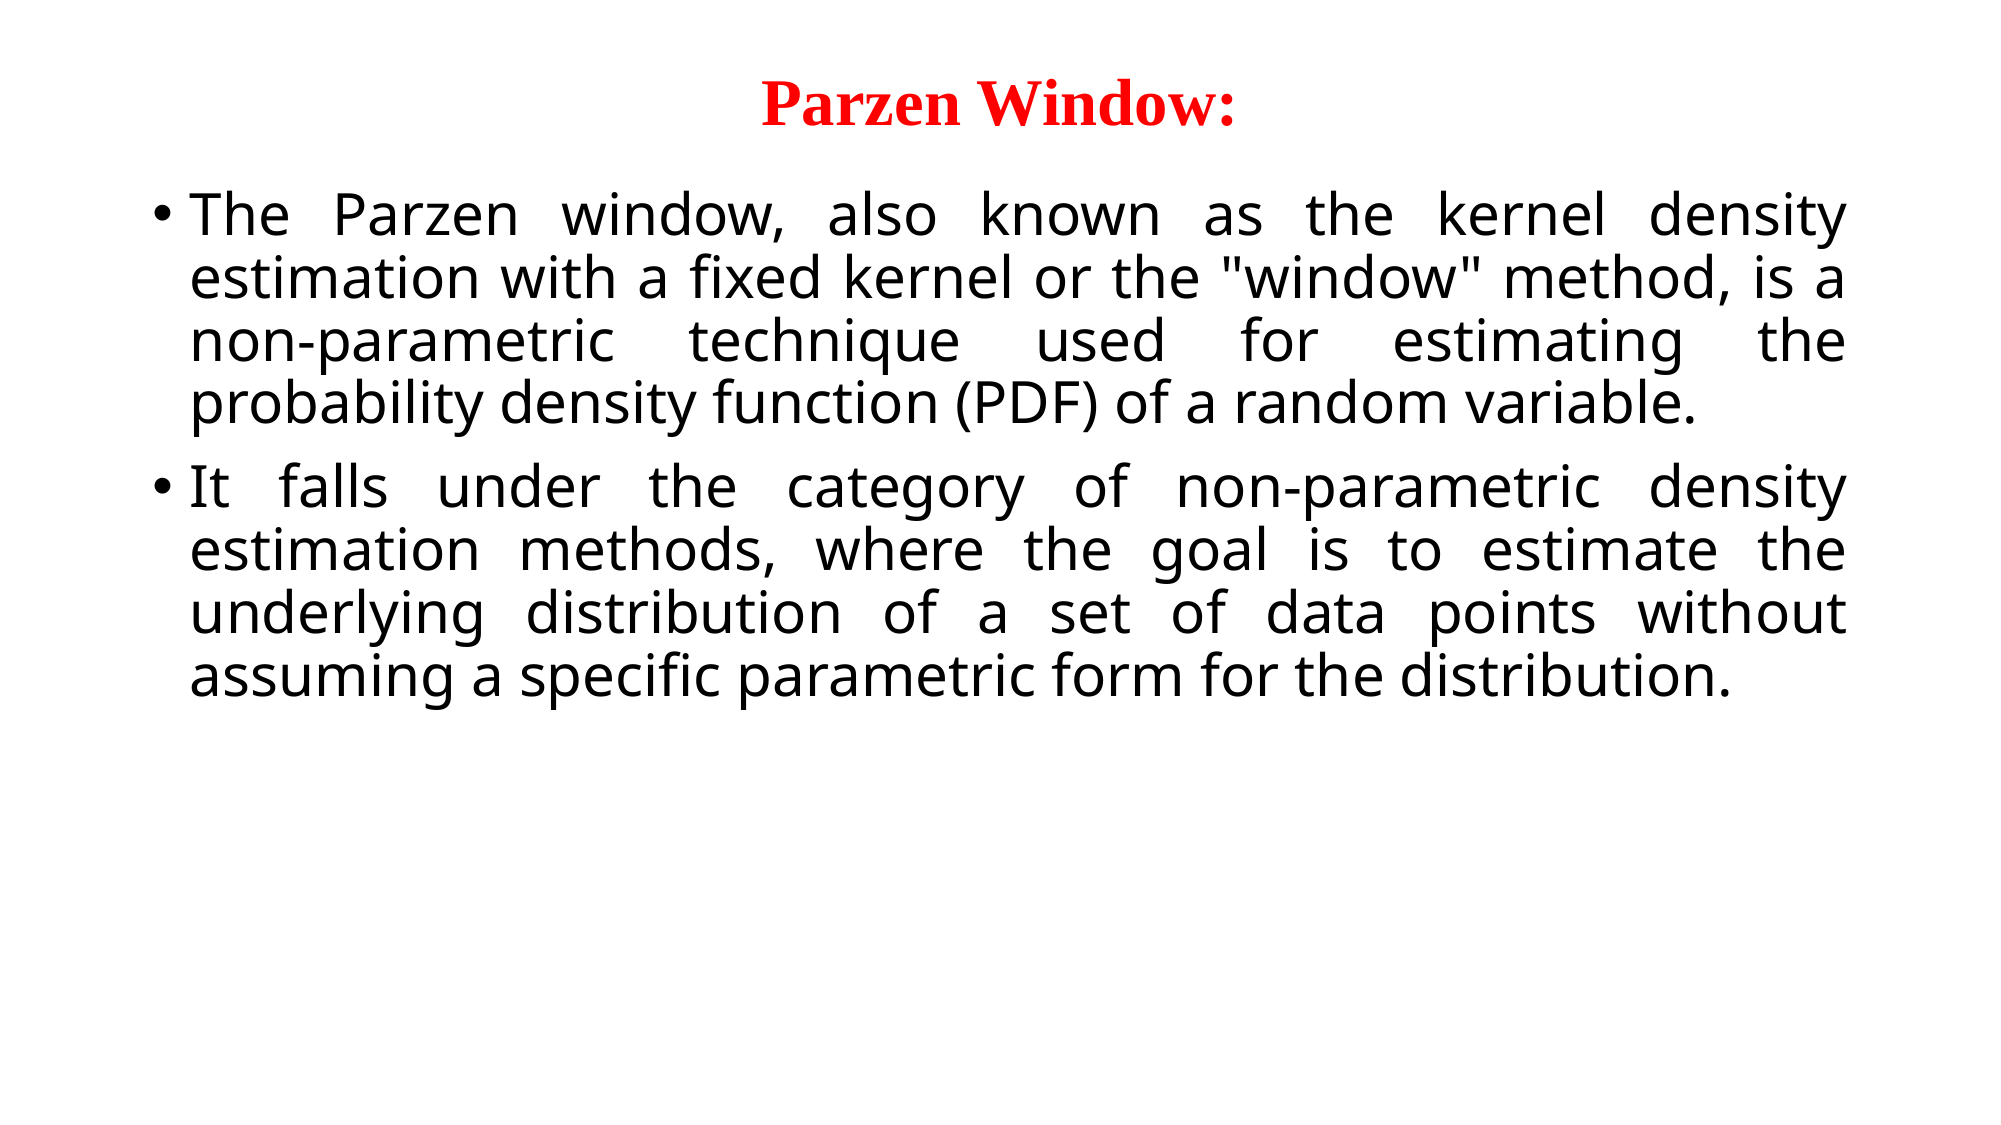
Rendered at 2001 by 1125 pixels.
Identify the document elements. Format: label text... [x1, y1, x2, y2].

list The Parzen window, also known as the kernel density estimation with a fixed kernel or the "window" method, is a non-parametric technique used for estimating the probability density function (PDF) of a random variable. It falls under the category of non-parametric density estimation methods, where the goal is to estimate the underlying distribution of a set of data points without assuming a specific parametric form for the distribution. [137, 177, 1863, 892]
title Parzen Window: [137, 59, 1863, 149]
